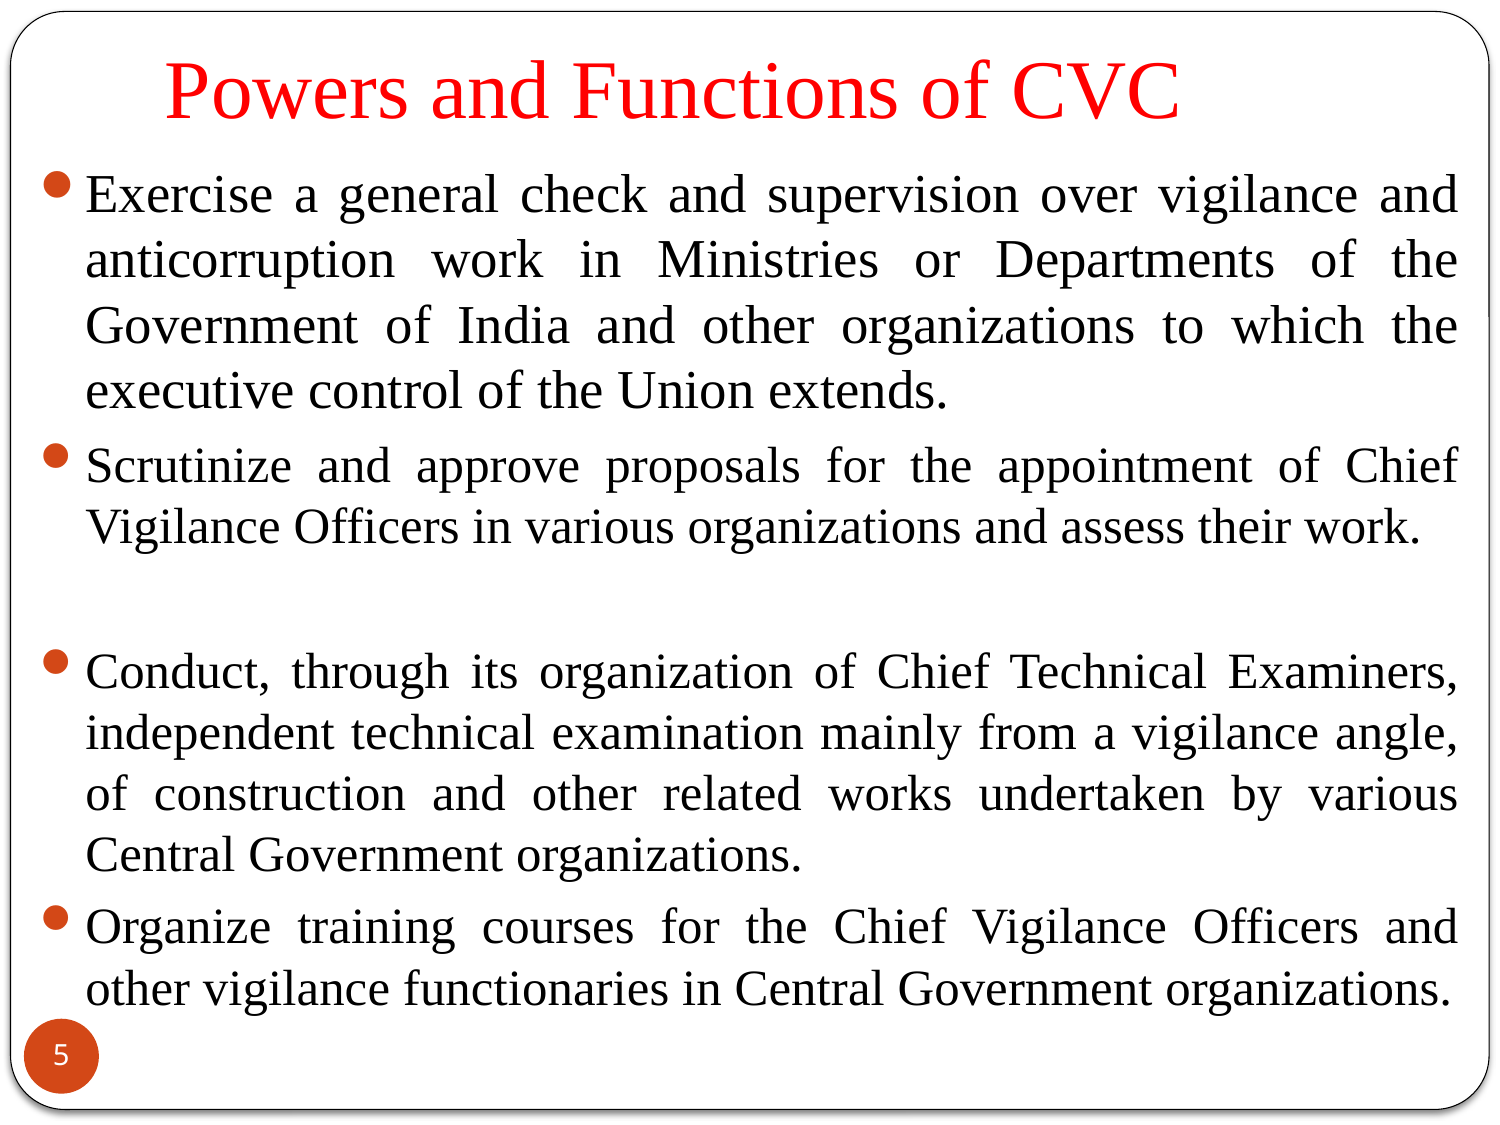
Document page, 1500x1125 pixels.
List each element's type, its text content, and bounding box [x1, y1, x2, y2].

slide_number 5 [23, 1018, 99, 1094]
list Exercise a general check and supervision over vigilance and anticorruption work in Ministries or Departments of the Government of India and other organizations to which the executive control of the Union extends. Scrutinize and approve proposals for the appointment of Chief Vigilance Officers in various organizations and assess their work. Conduct, through its organization of Chief Technical Examiners, independent technical examination mainly from a vigilance angle, of construction and other related works undertaken by various Central Government organizations. Organize training courses for the Chief Vigilance Officers and other vigilance functionaries in Central Government organizations. [24, 149, 1475, 1075]
title Powers and Functions of CVC [150, 12, 1425, 149]
